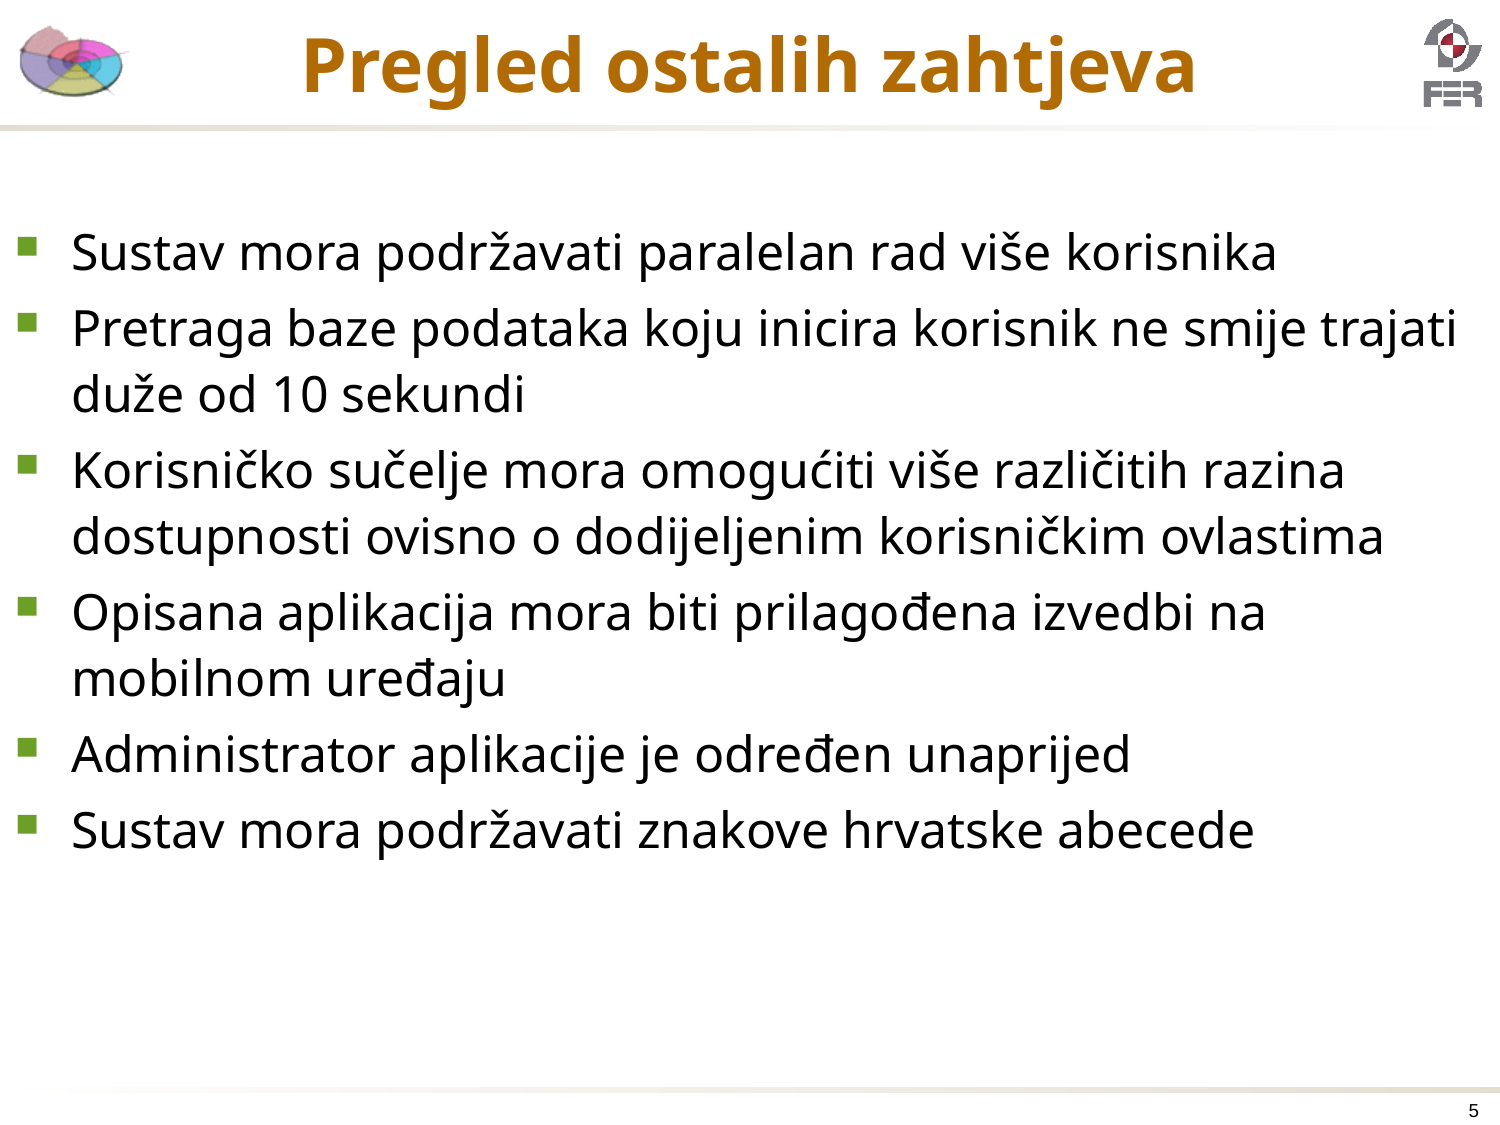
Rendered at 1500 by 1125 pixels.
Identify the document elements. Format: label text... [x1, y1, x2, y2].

title Pregled ostalih zahtjeva [0, 0, 1500, 126]
slide_number 5 [1316, 1092, 1495, 1125]
list Sustav mora podržavati paralelan rad više korisnika Pretraga baze podataka koju inicira korisnik ne smije trajati duže od 10 sekundi Korisničko sučelje mora omogućiti više različitih razina dostupnosti ovisno o dodijeljenim korisničkim ovlastima Opisana aplikacija mora biti prilagođena izvedbi na mobilnom uređaju Administrator aplikacije je određen unaprijed Sustav mora podržavati znakove hrvatske abecede [0, 136, 1500, 1083]
